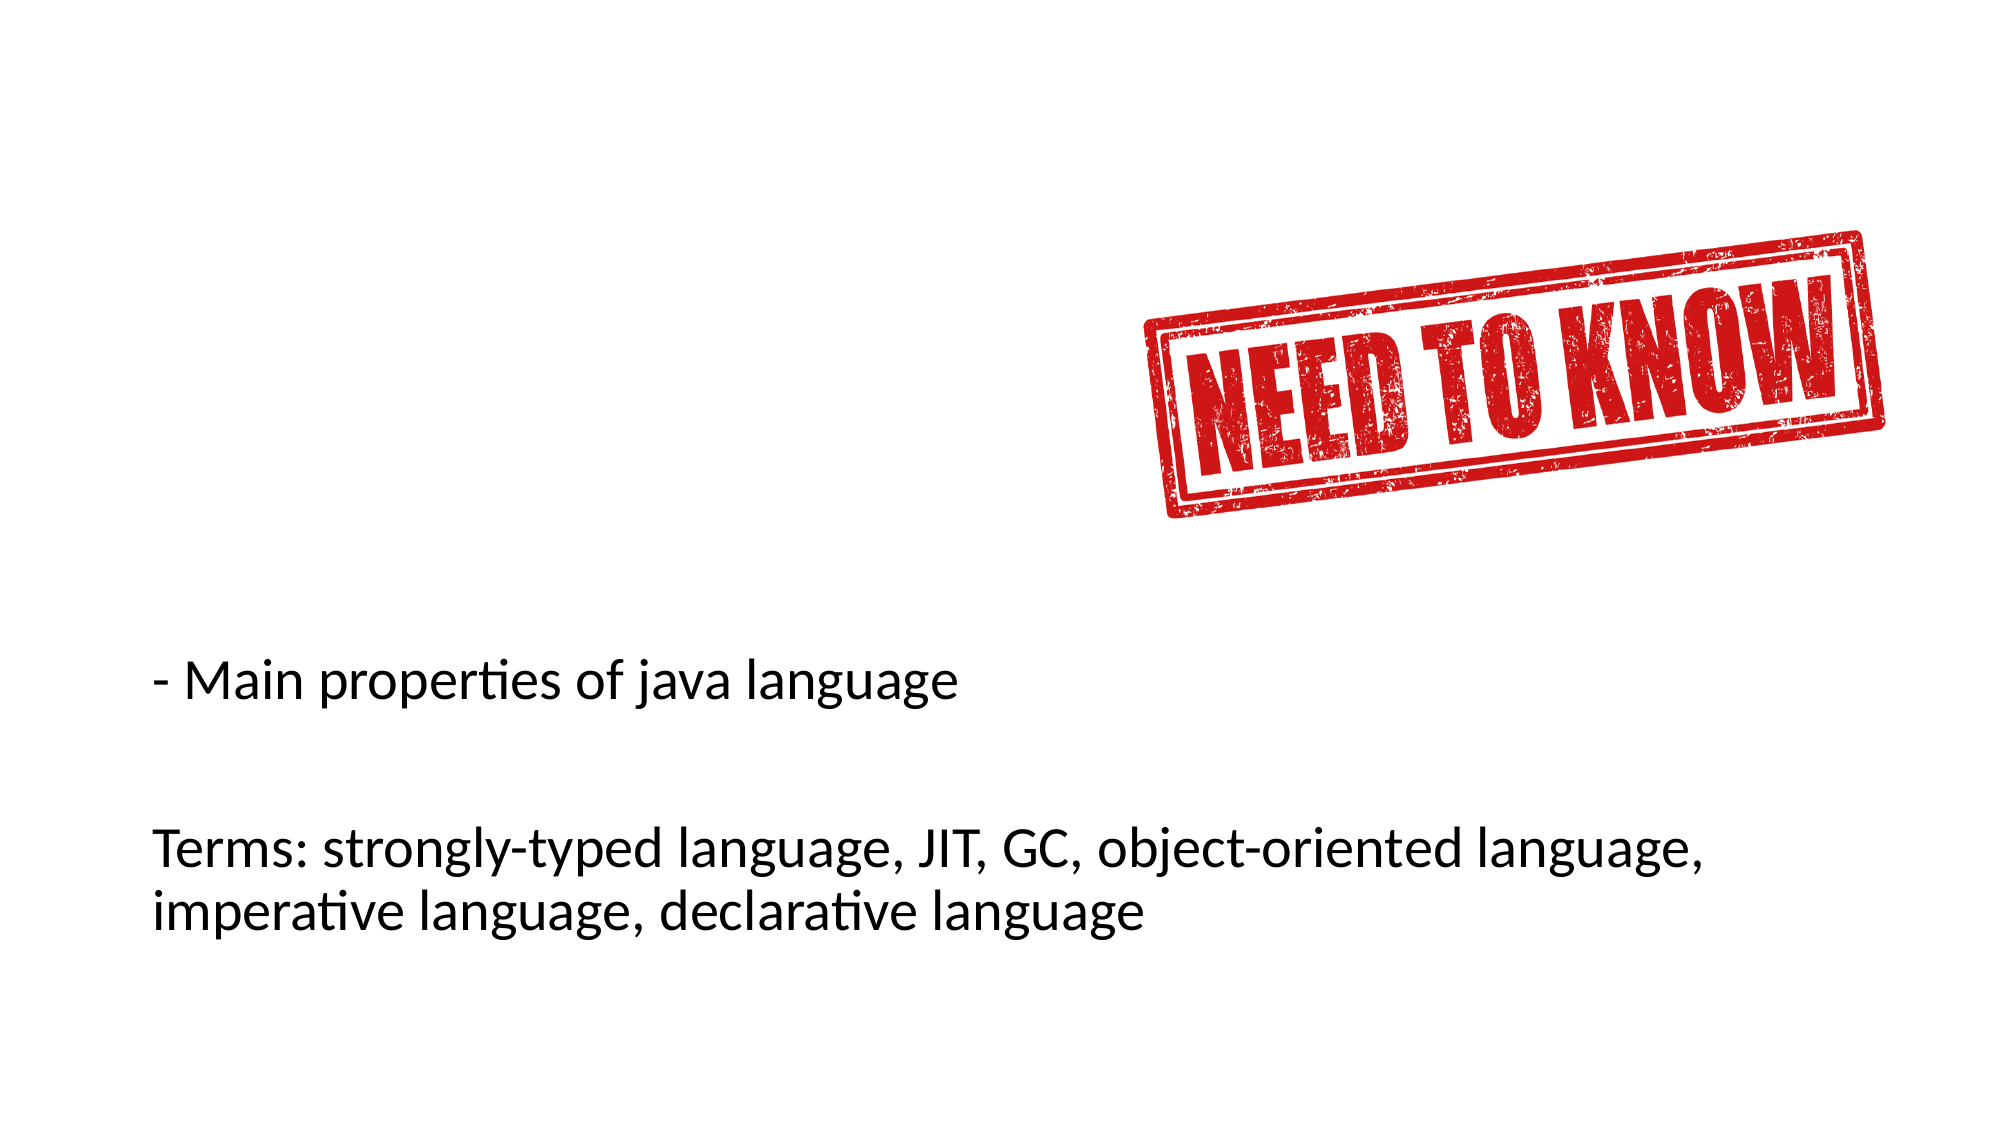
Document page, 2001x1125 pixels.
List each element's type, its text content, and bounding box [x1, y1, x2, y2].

list - Main properties of java language Terms: strongly-typed language, JIT, GC, object-oriented language, imperative language, declarative language [137, 299, 1863, 1014]
picture [1127, 130, 1901, 628]
